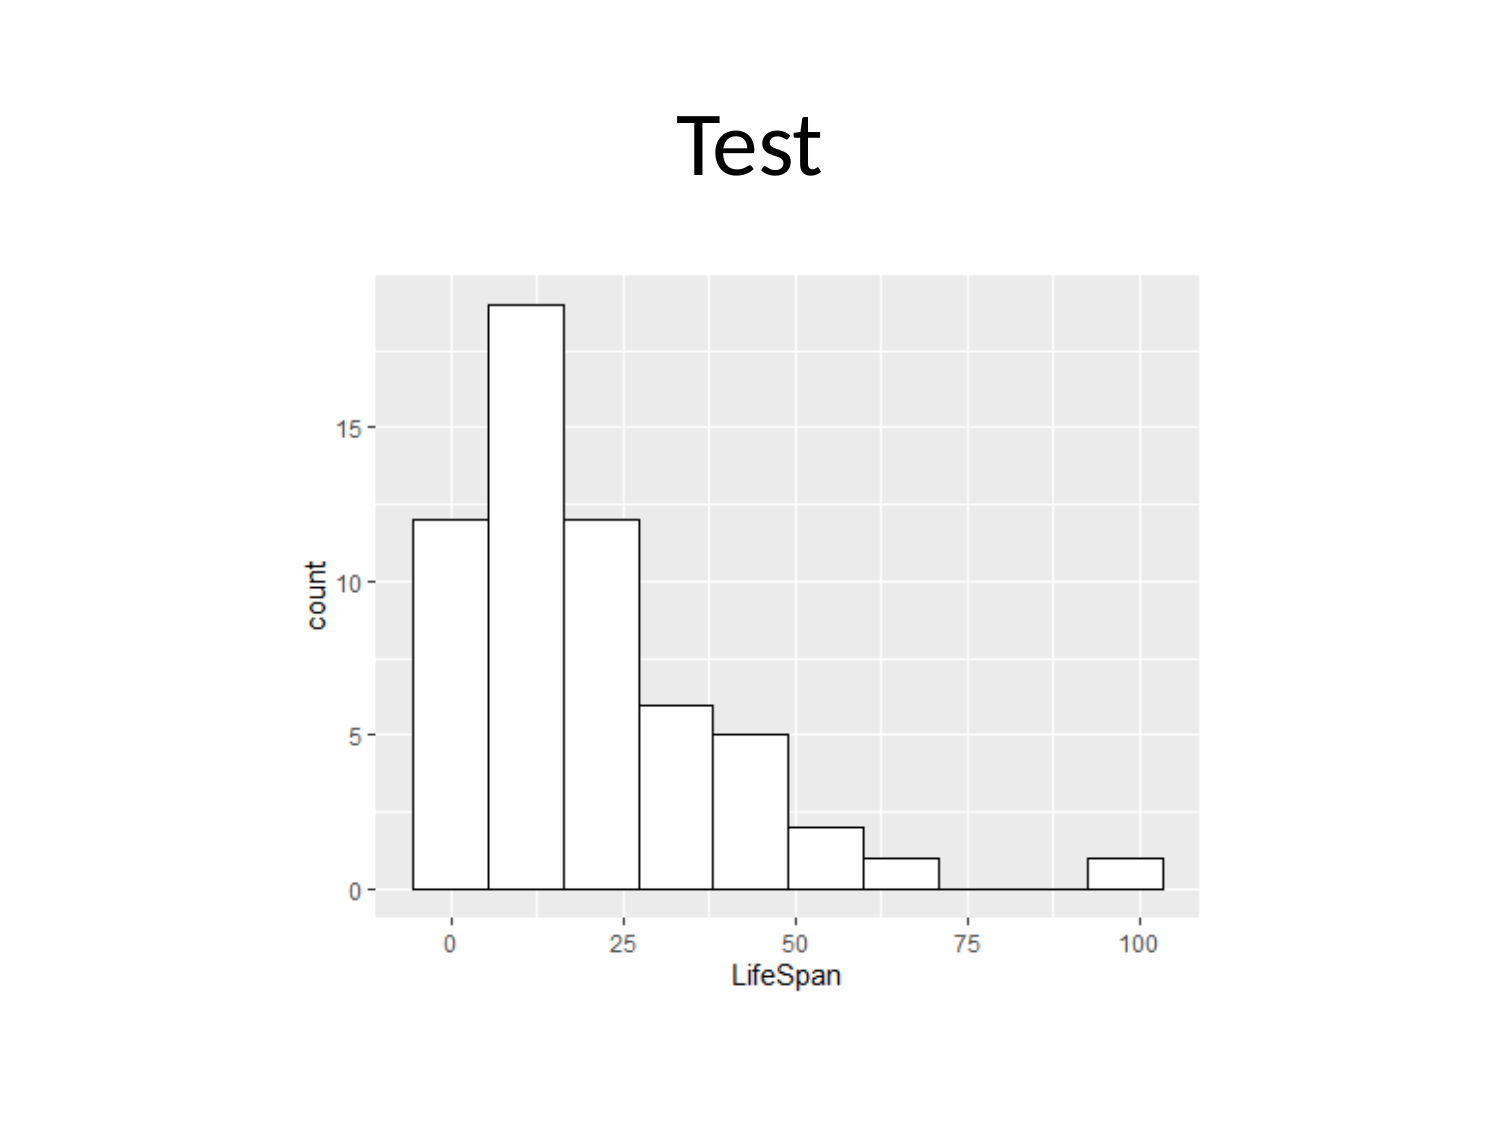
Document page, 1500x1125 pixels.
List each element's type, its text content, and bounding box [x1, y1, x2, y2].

picture [287, 262, 1215, 1005]
title Test [75, 45, 1425, 233]
